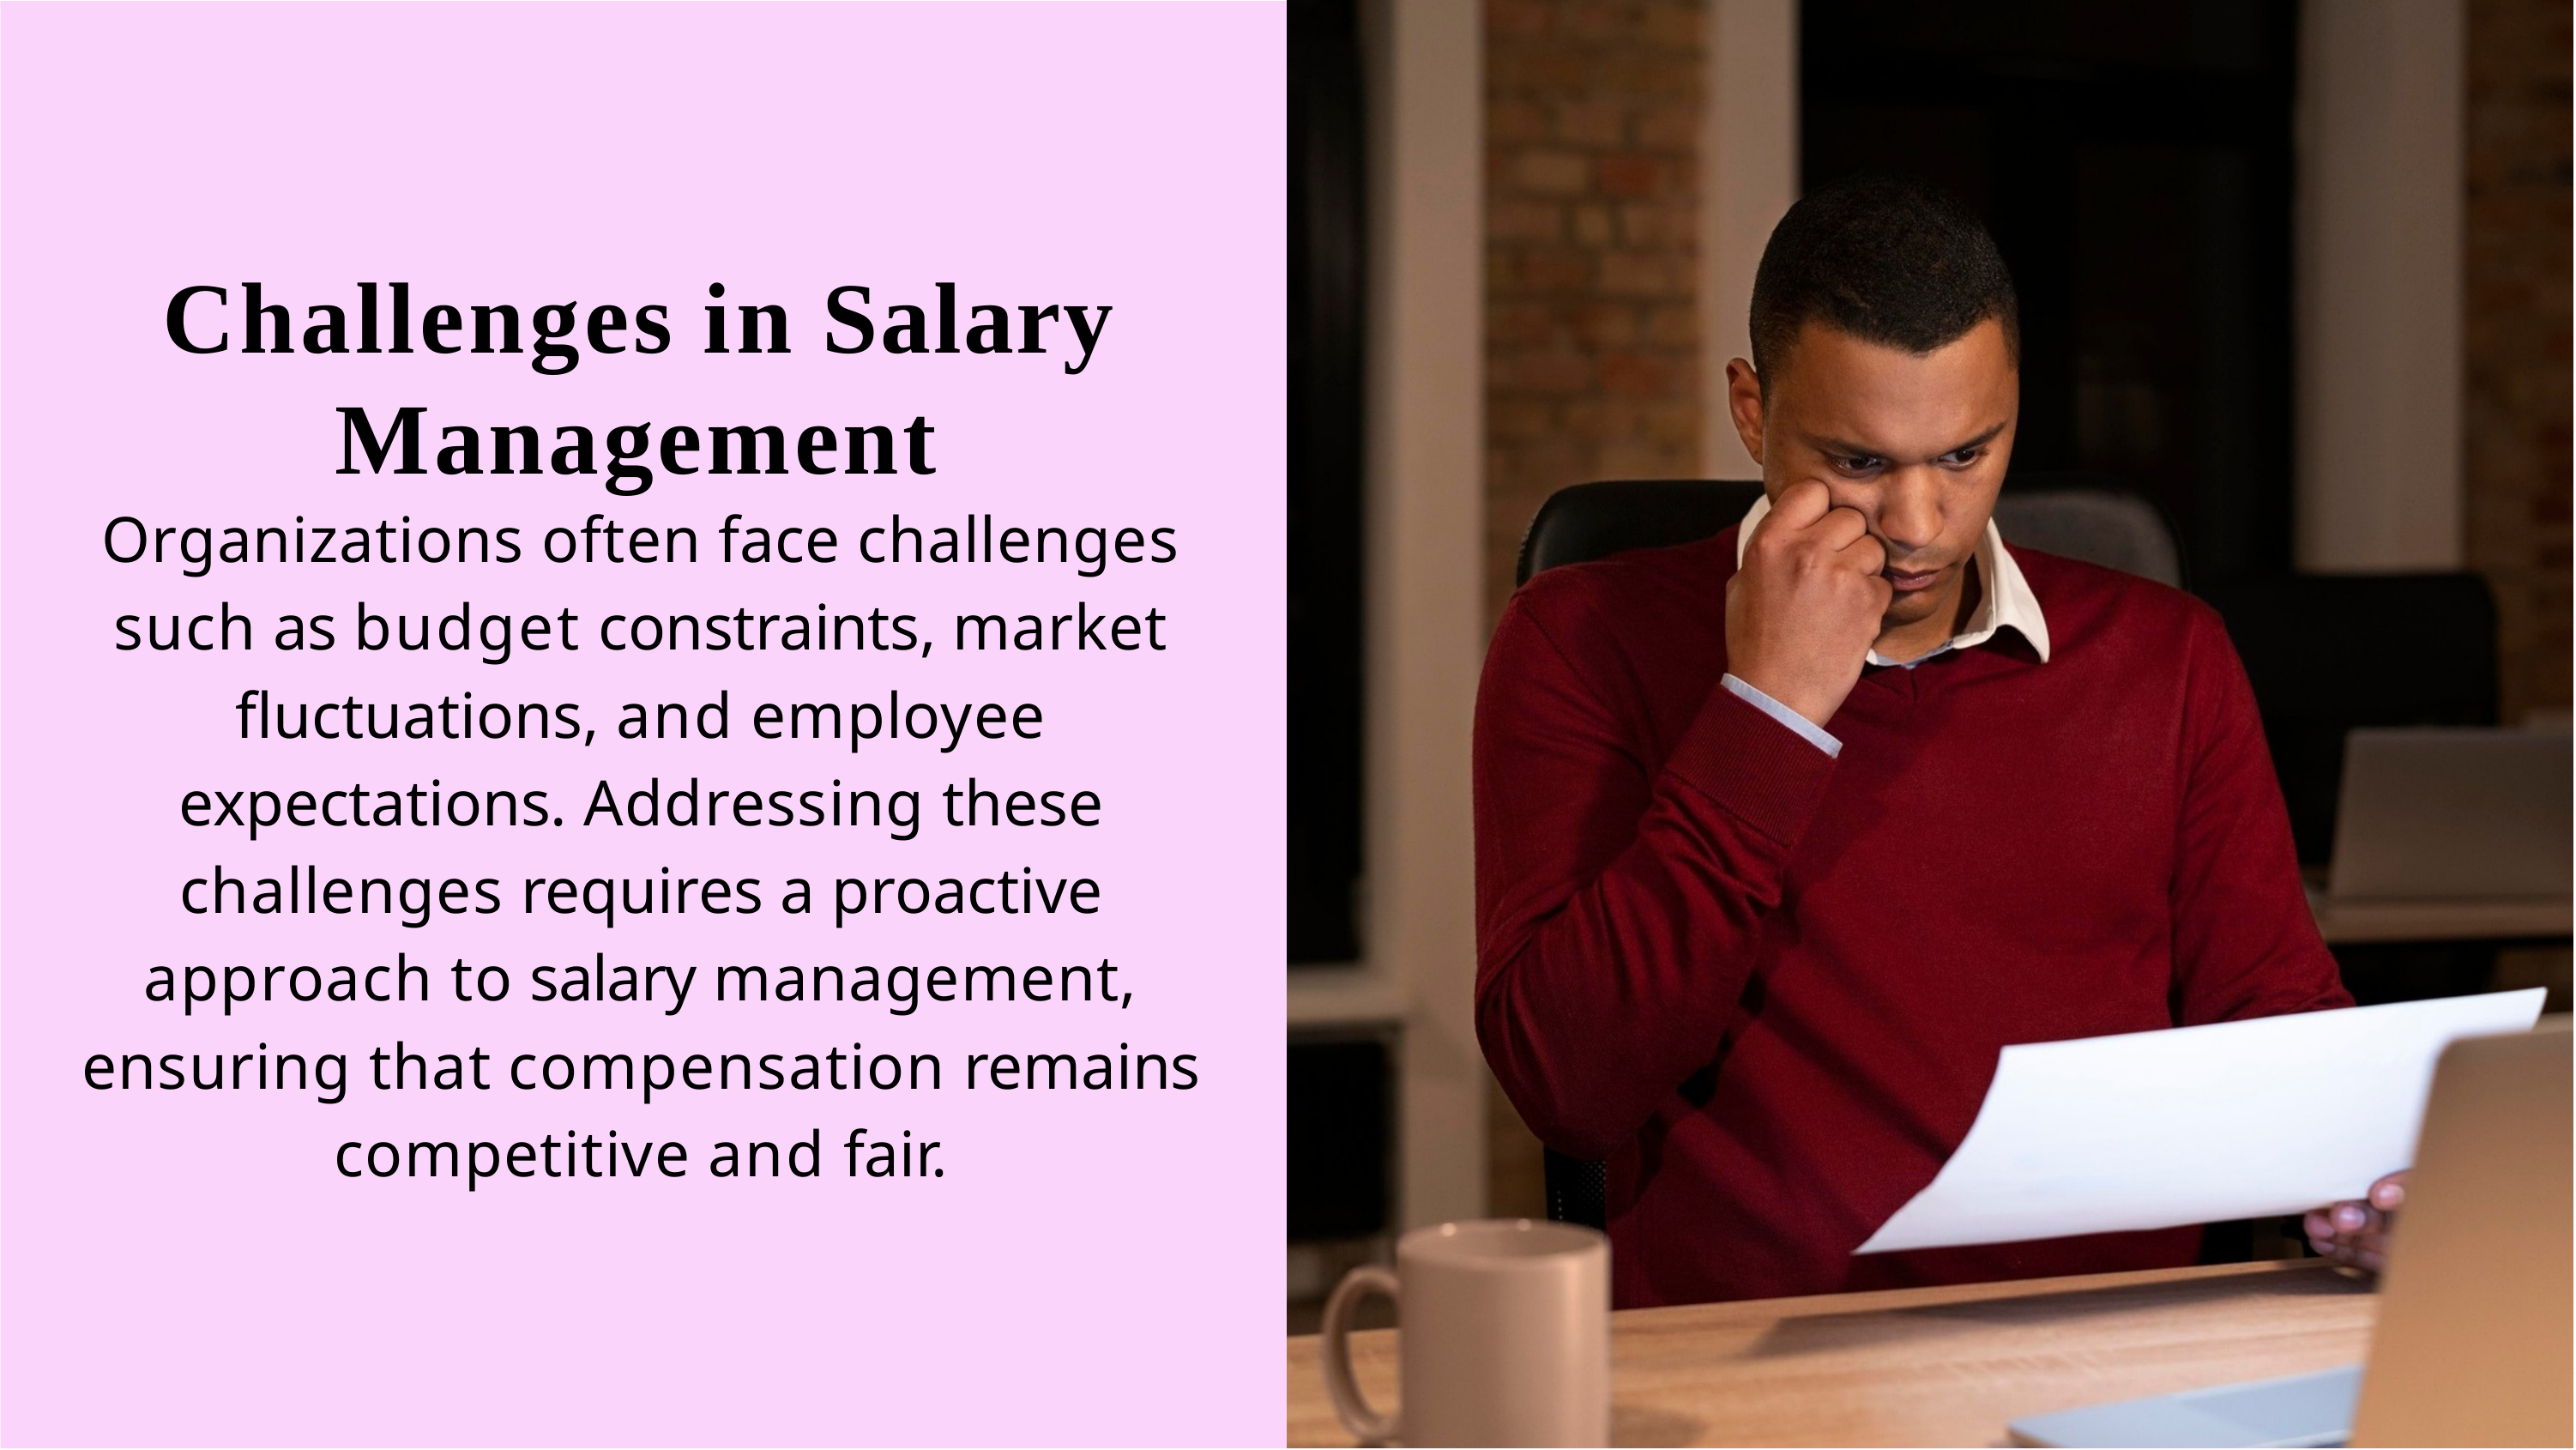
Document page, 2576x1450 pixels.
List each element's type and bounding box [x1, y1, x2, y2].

text_box [0, 0, 2575, 1450]
